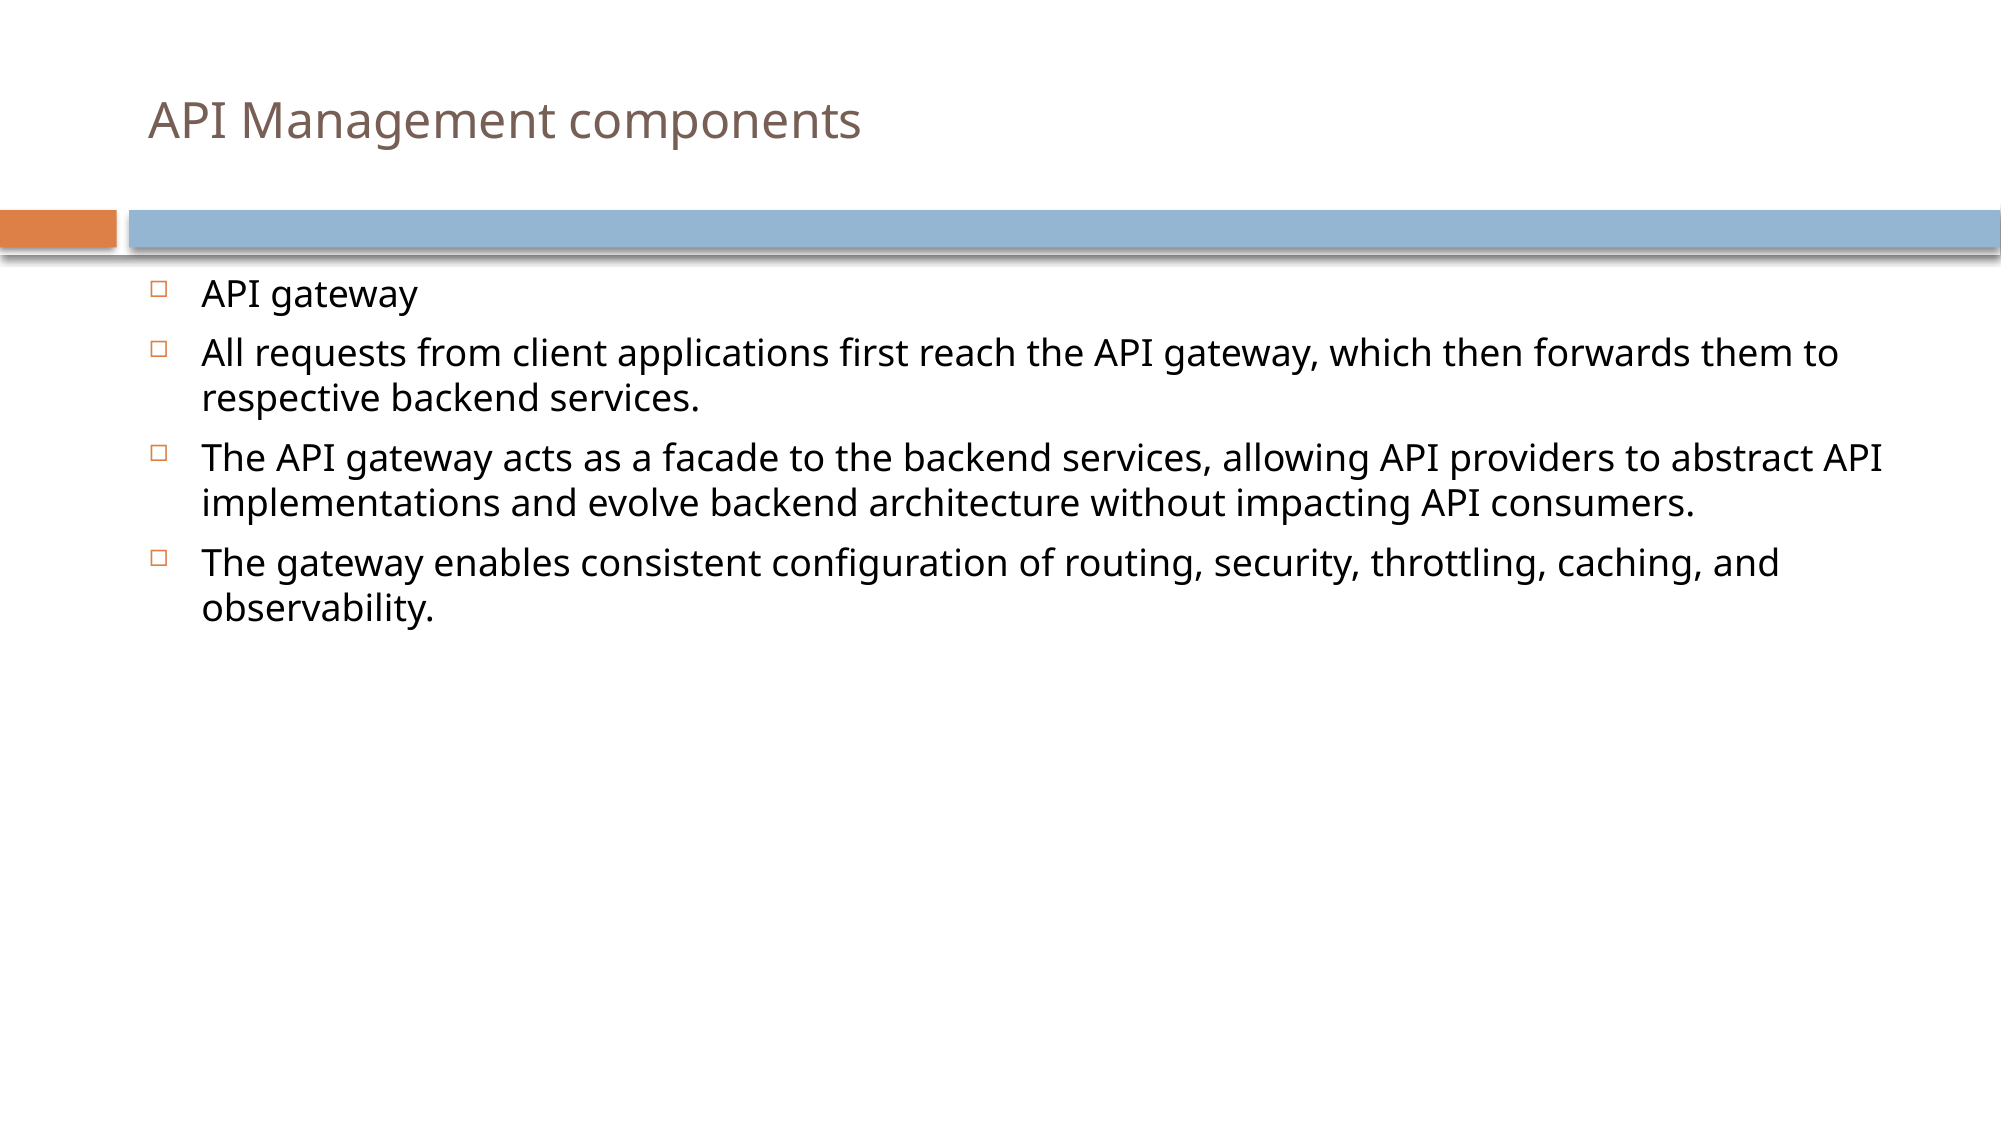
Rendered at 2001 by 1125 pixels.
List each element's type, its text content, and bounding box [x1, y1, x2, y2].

title API Management components [133, 37, 1918, 200]
list API gateway All requests from client applications first reach the API gateway, which then forwards them to respective backend services. The API gateway acts as a facade to the backend services, allowing API providers to abstract API implementations and evolve backend architecture without impacting API consumers. The gateway enables consistent configuration of routing, security, throttling, caching, and observability. [133, 262, 1918, 1000]
